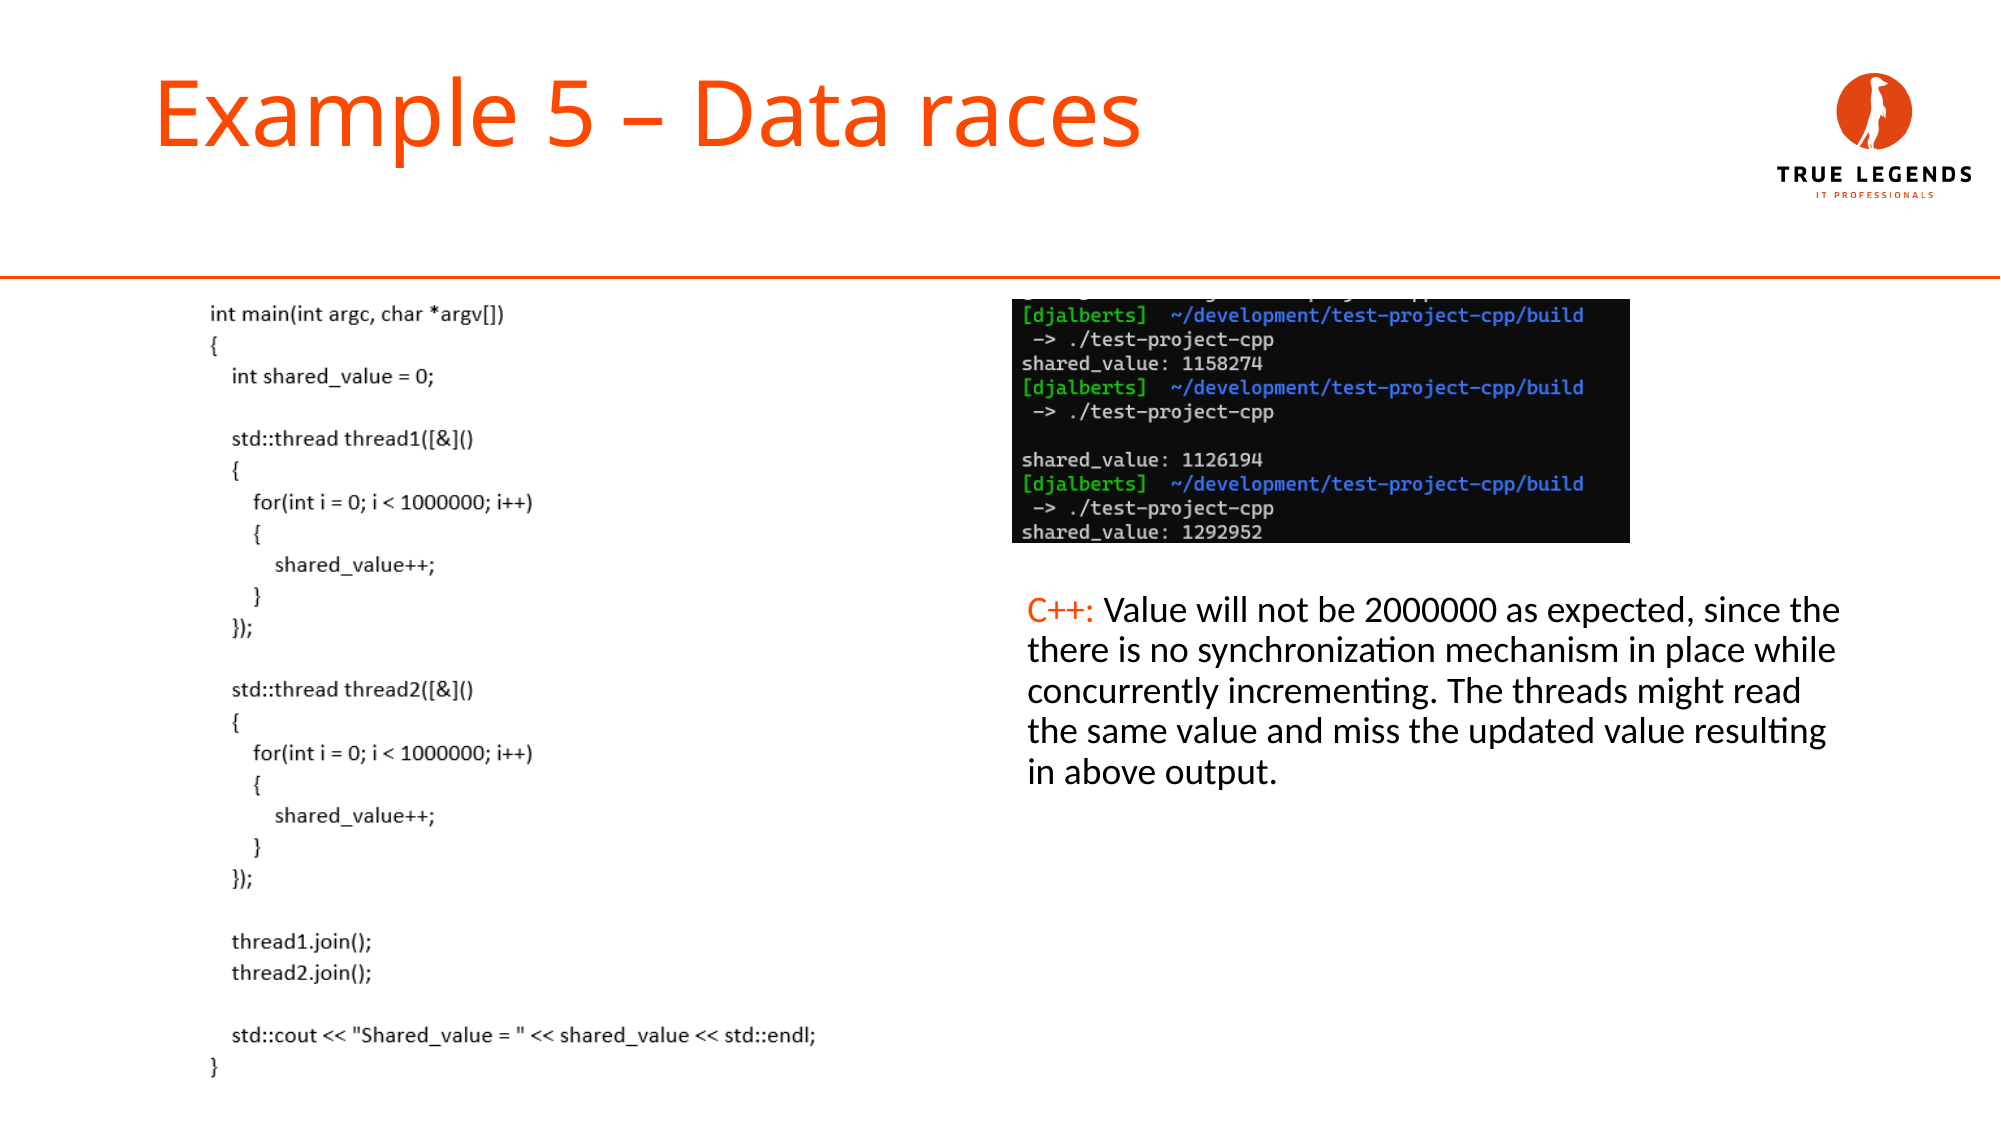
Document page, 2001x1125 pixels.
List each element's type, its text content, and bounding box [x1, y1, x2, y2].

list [205, 299, 823, 1084]
list C++: Value will not be 2000000 as expected, since the there is no synchronization mechanism in place while concurrently incrementing. The threads might read the same value and miss the updated value resulting in above output. [1012, 582, 1863, 1014]
picture [1012, 299, 1630, 543]
title Example 5 – Data races [137, 59, 1573, 278]
picture [1777, 73, 1971, 198]
